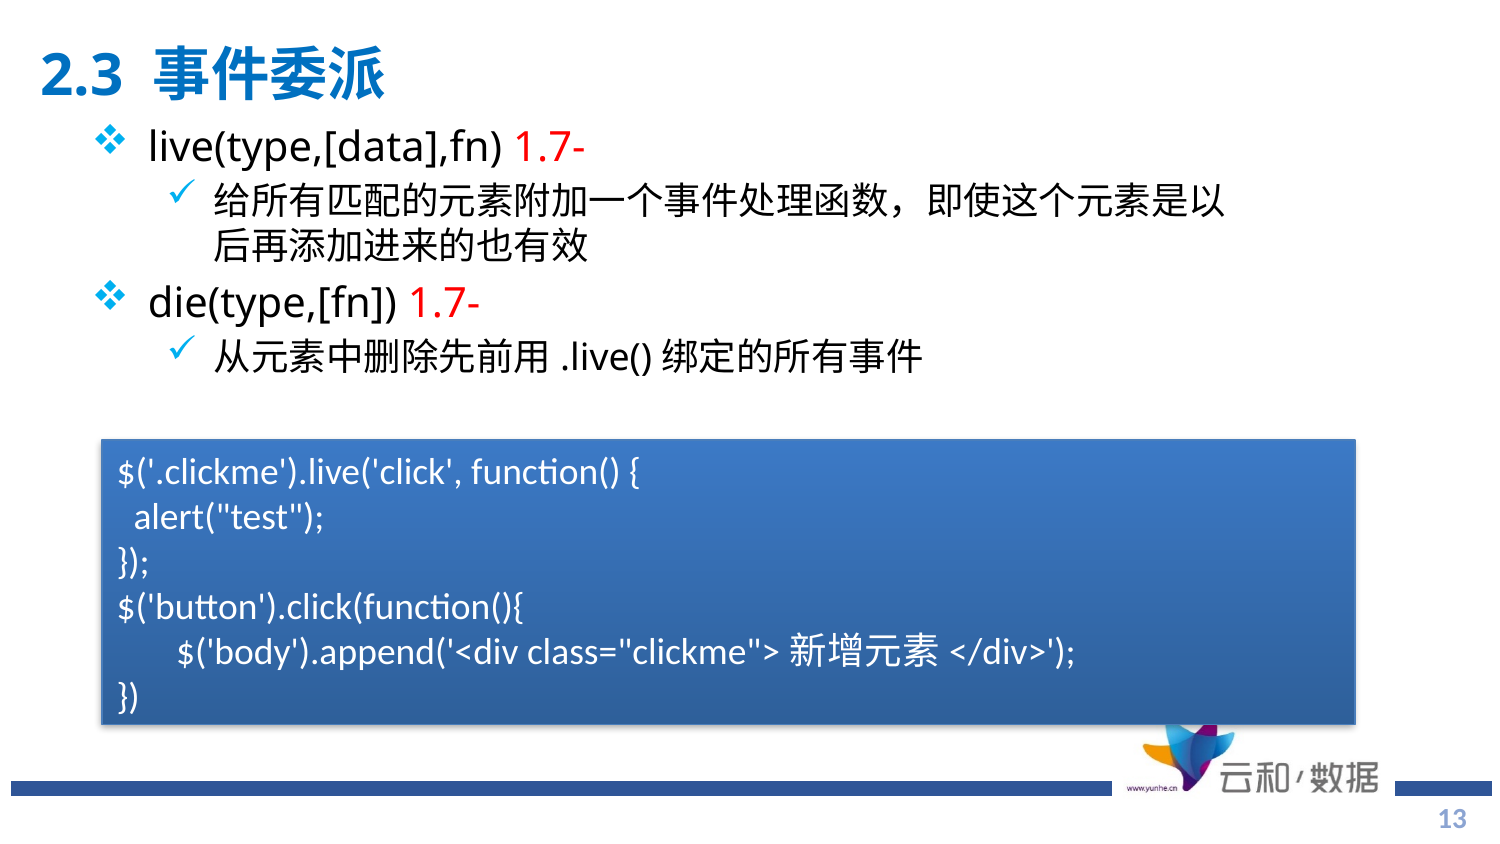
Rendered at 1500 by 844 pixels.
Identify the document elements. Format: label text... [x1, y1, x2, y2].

slide_number 13 [1131, 794, 1482, 840]
text_box $('.clickme').live('click', function() { alert("test"); }); $('button').click(function(){ $('body').append('<div class="clickme">新增元素</div>'); }) [101, 439, 1356, 725]
title 2.3 事件委派 [25, 1, 1376, 143]
list live(type,[data],fn) 1.7- 给所有匹配的元素附加一个事件处理函数，即使这个元素是以后再添加进来的也有效 die(type,[fn]) 1.7- 从元素中删除先前用.live()绑定的所有事件 [76, 143, 1279, 376]
picture [1112, 710, 1395, 814]
